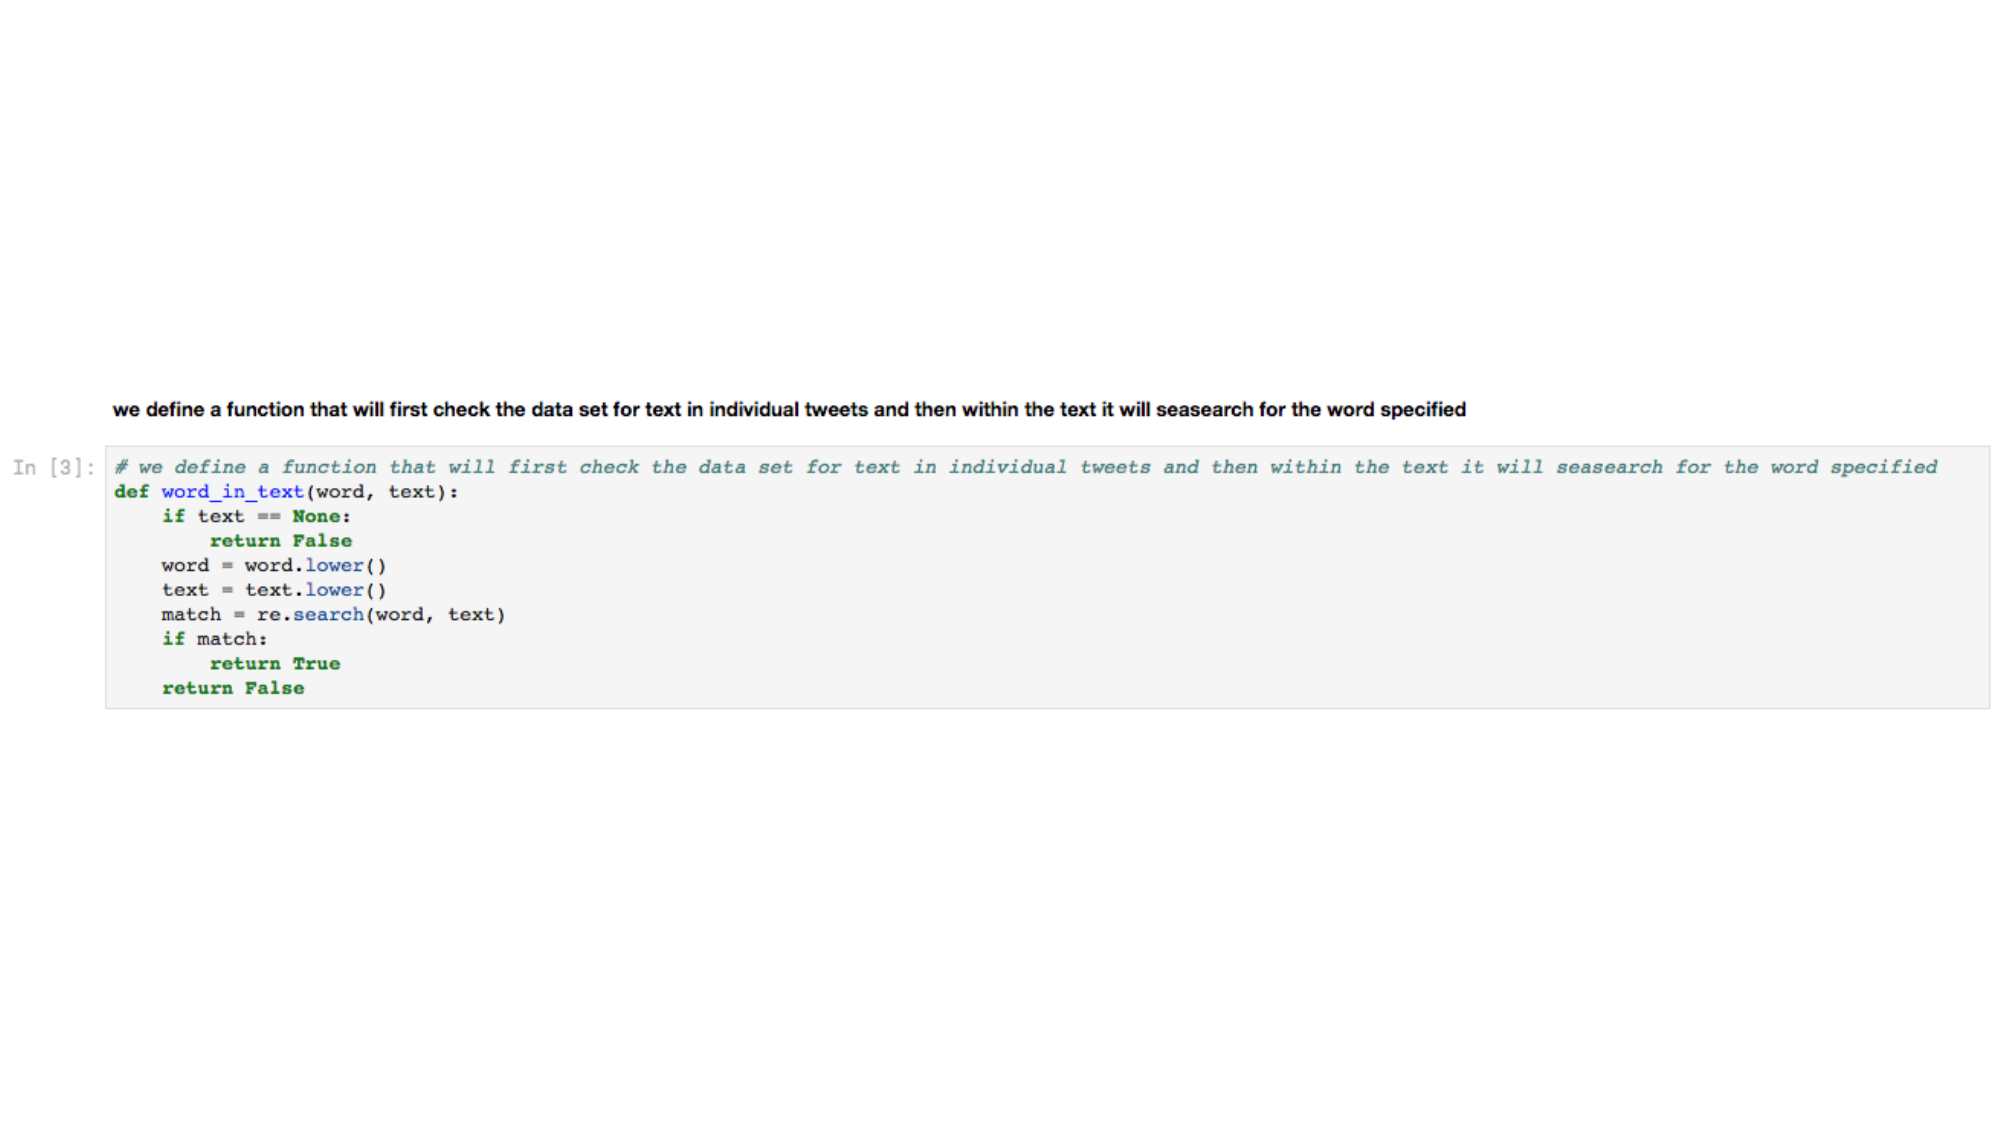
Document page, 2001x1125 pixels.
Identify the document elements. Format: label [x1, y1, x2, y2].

picture [0, 395, 2000, 728]
